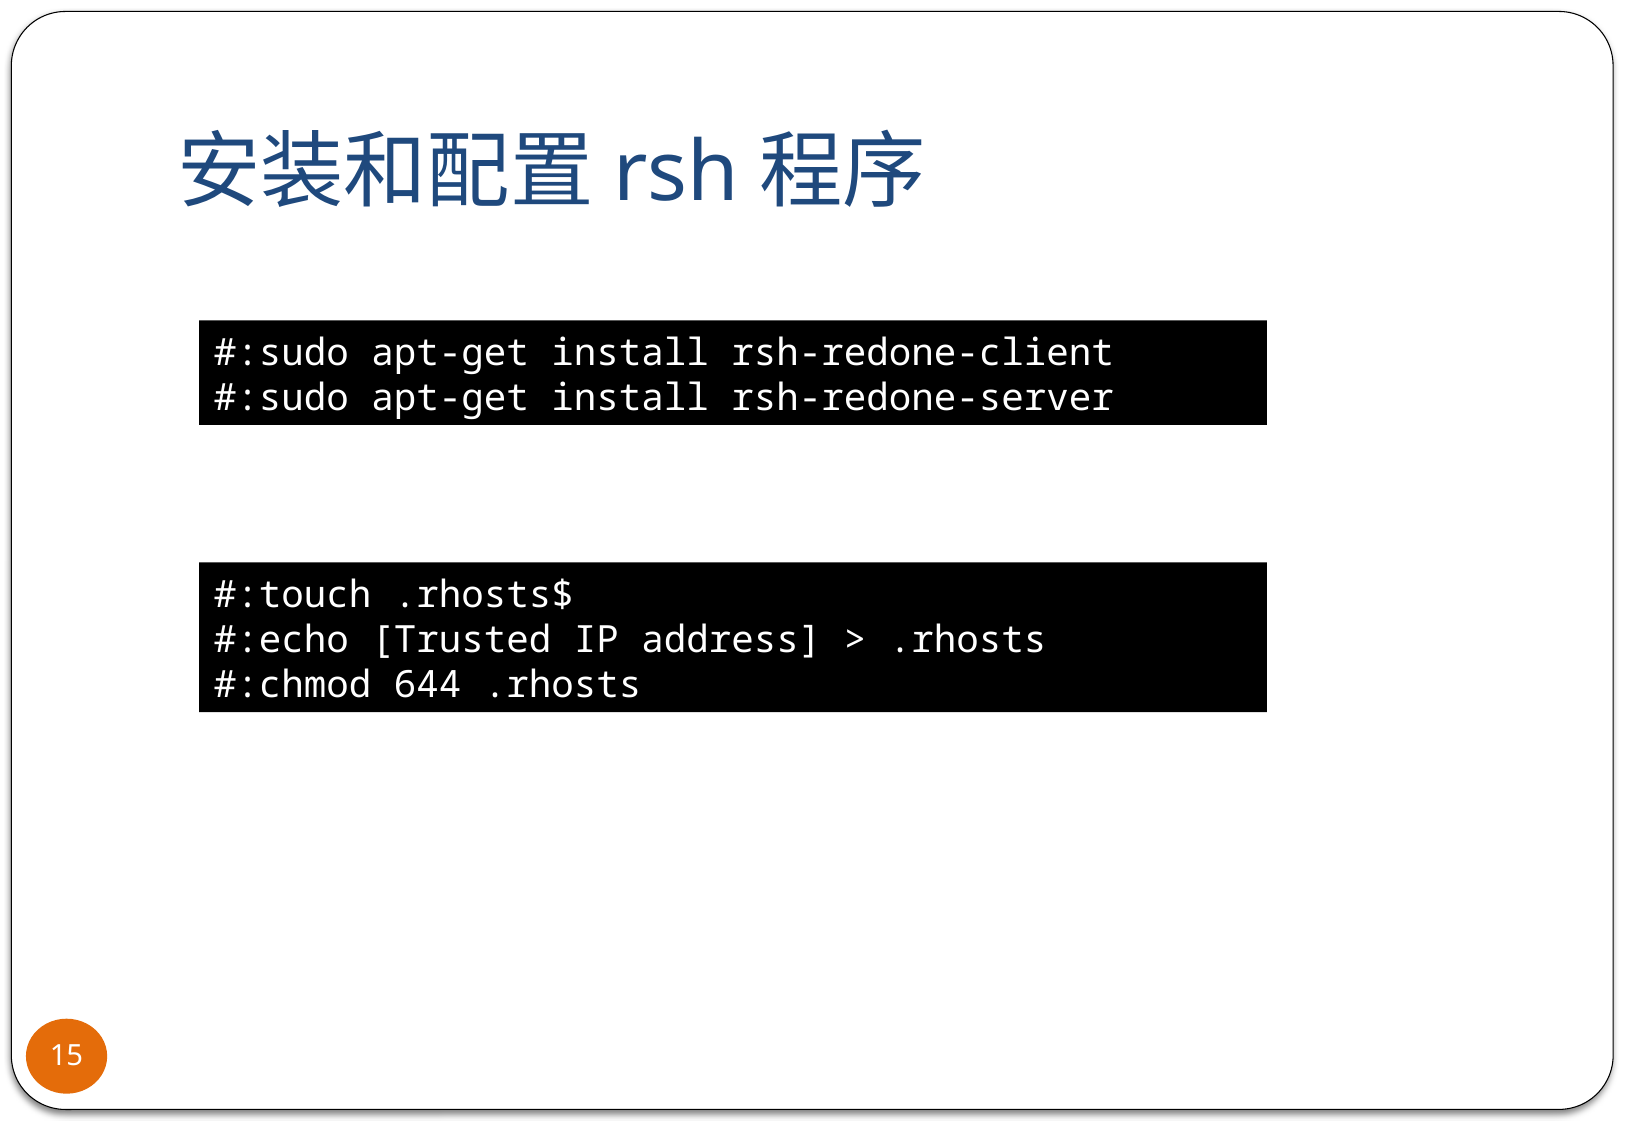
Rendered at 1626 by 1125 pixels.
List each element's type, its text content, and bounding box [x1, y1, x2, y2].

text_box #:sudo apt-get install rsh-redone-client #:sudo apt-get install rsh-redone-server [199, 320, 1267, 425]
slide_number 15 [25, 1018, 108, 1094]
title 安装和配置rsh程序 [162, 45, 1544, 233]
text_box #:touch .rhosts$ #:echo [Trusted IP address] > .rhosts #:chmod 644 .rhosts [199, 562, 1267, 713]
